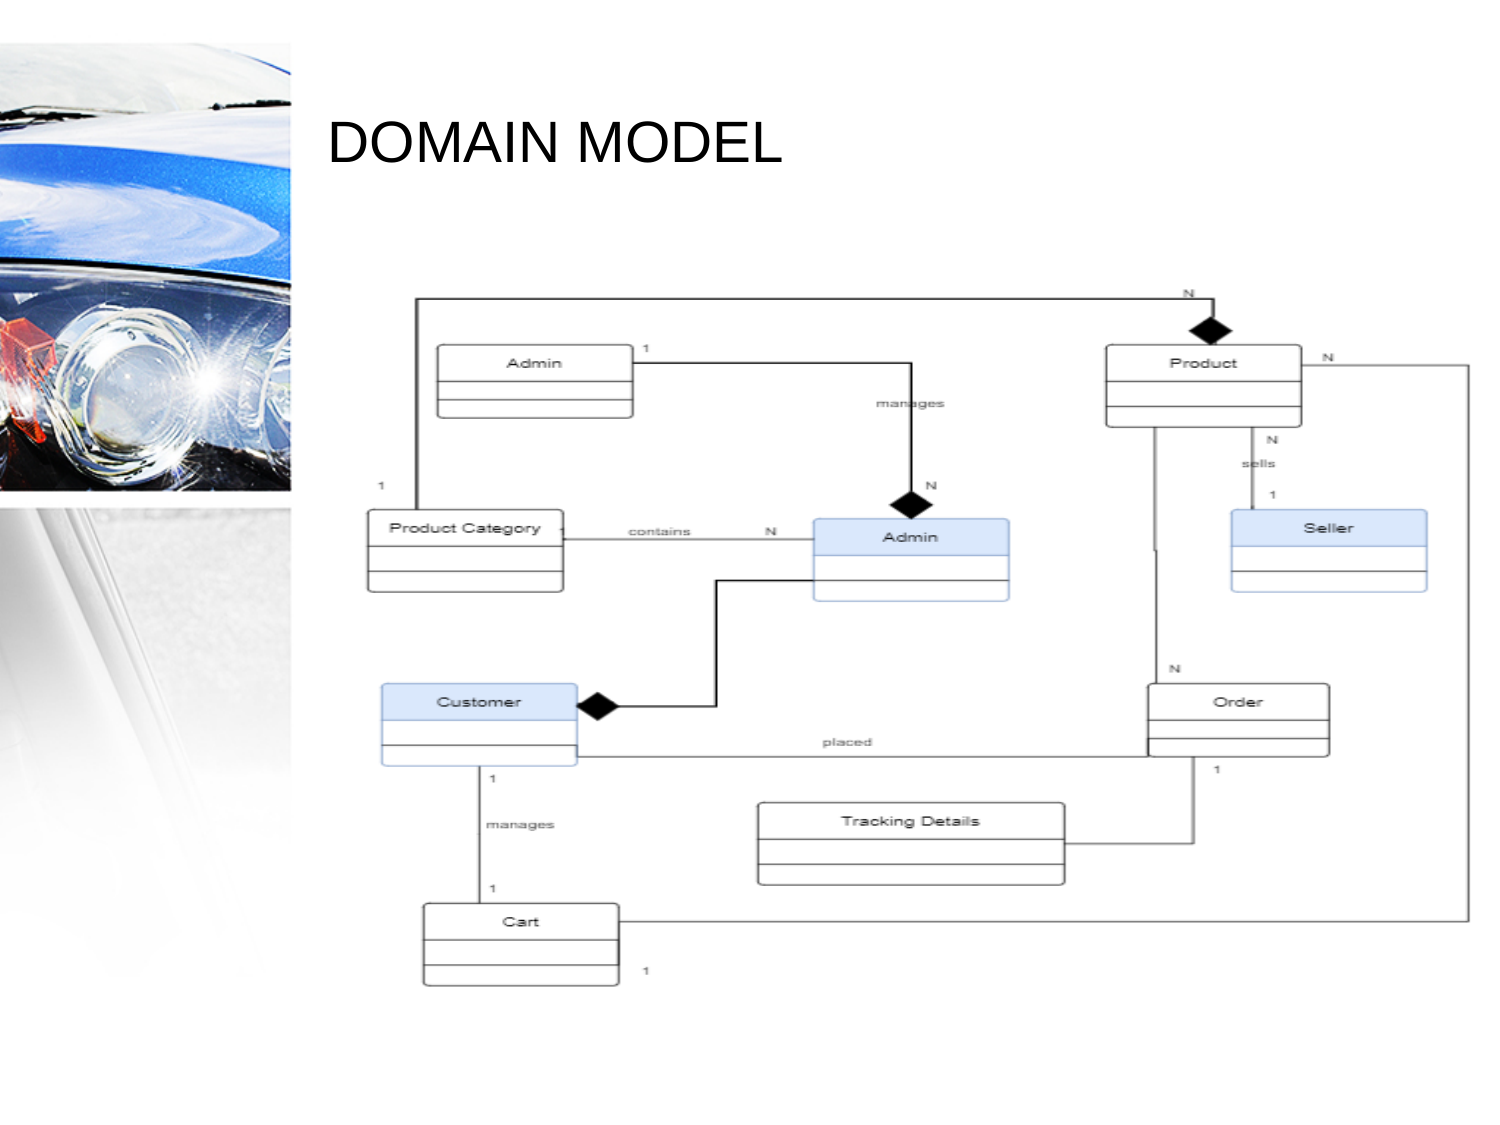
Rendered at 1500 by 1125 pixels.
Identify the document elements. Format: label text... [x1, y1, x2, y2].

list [312, 262, 1500, 1006]
picture [0, 0, 1500, 1125]
title DOMAIN MODEL [312, 44, 1414, 233]
